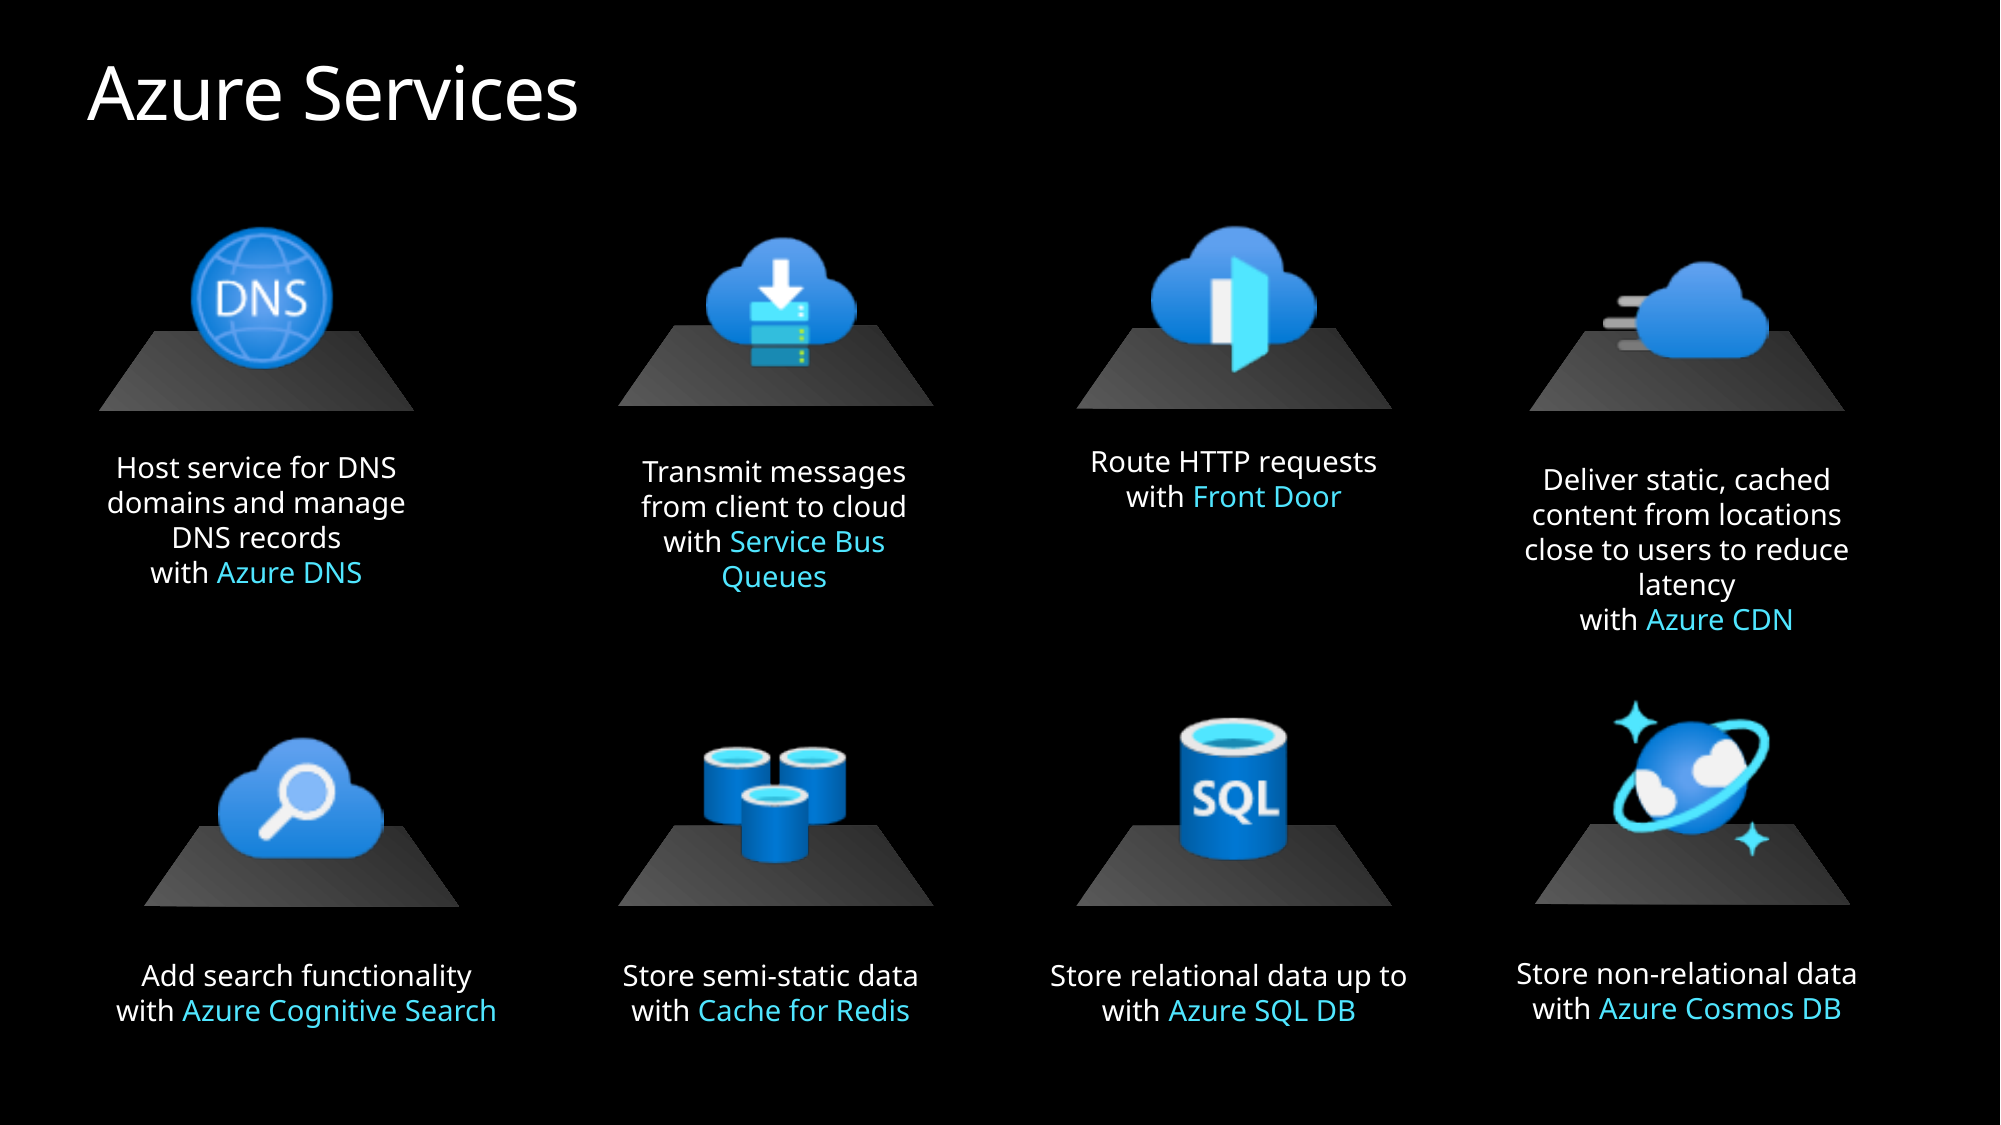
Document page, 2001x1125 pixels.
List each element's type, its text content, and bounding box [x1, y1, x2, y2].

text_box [1076, 217, 1392, 514]
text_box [1506, 695, 1868, 1027]
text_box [590, 730, 952, 1029]
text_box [1048, 714, 1410, 1029]
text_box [115, 717, 498, 1029]
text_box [92, 222, 421, 591]
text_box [1496, 227, 1878, 604]
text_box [610, 227, 939, 560]
text_box Azure Services [87, 55, 581, 137]
